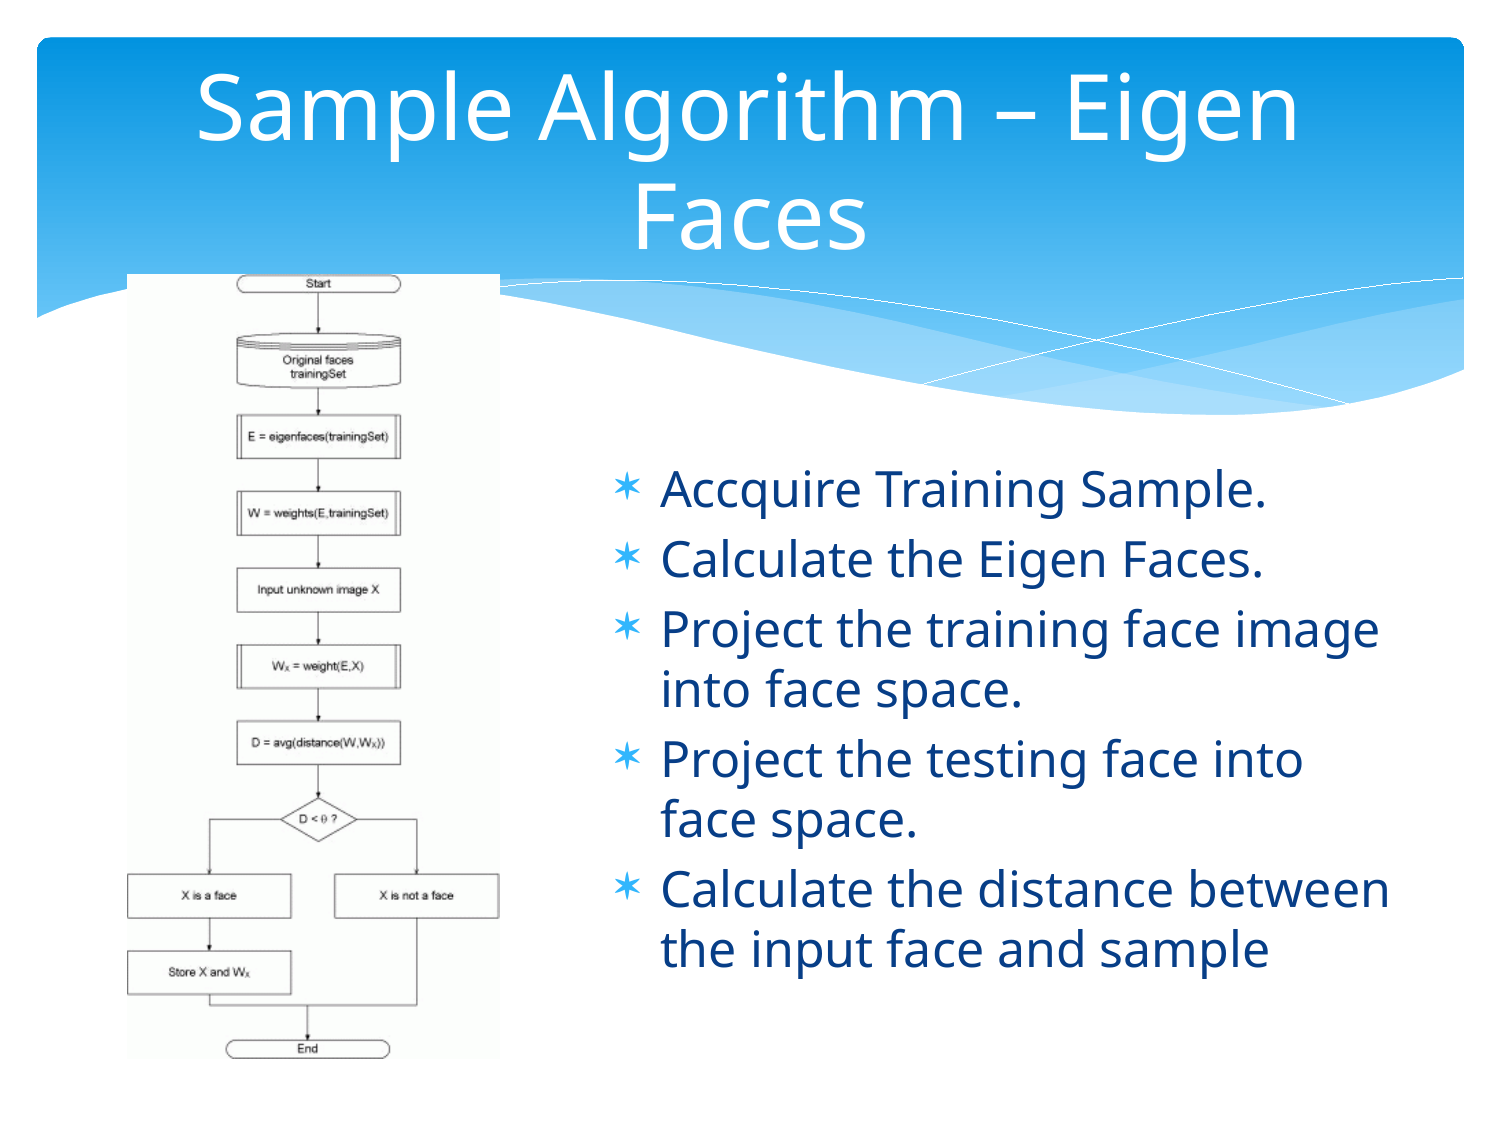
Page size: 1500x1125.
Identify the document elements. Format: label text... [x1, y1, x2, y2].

title Sample Algorithm – Eigen Faces [75, 55, 1425, 261]
picture [126, 274, 501, 1060]
list Accquire Training Sample. Calculate the Eigen Faces. Project the training face image into face space. Project the testing face into face space. Calculate the distance between the input face and sample [600, 450, 1425, 1016]
